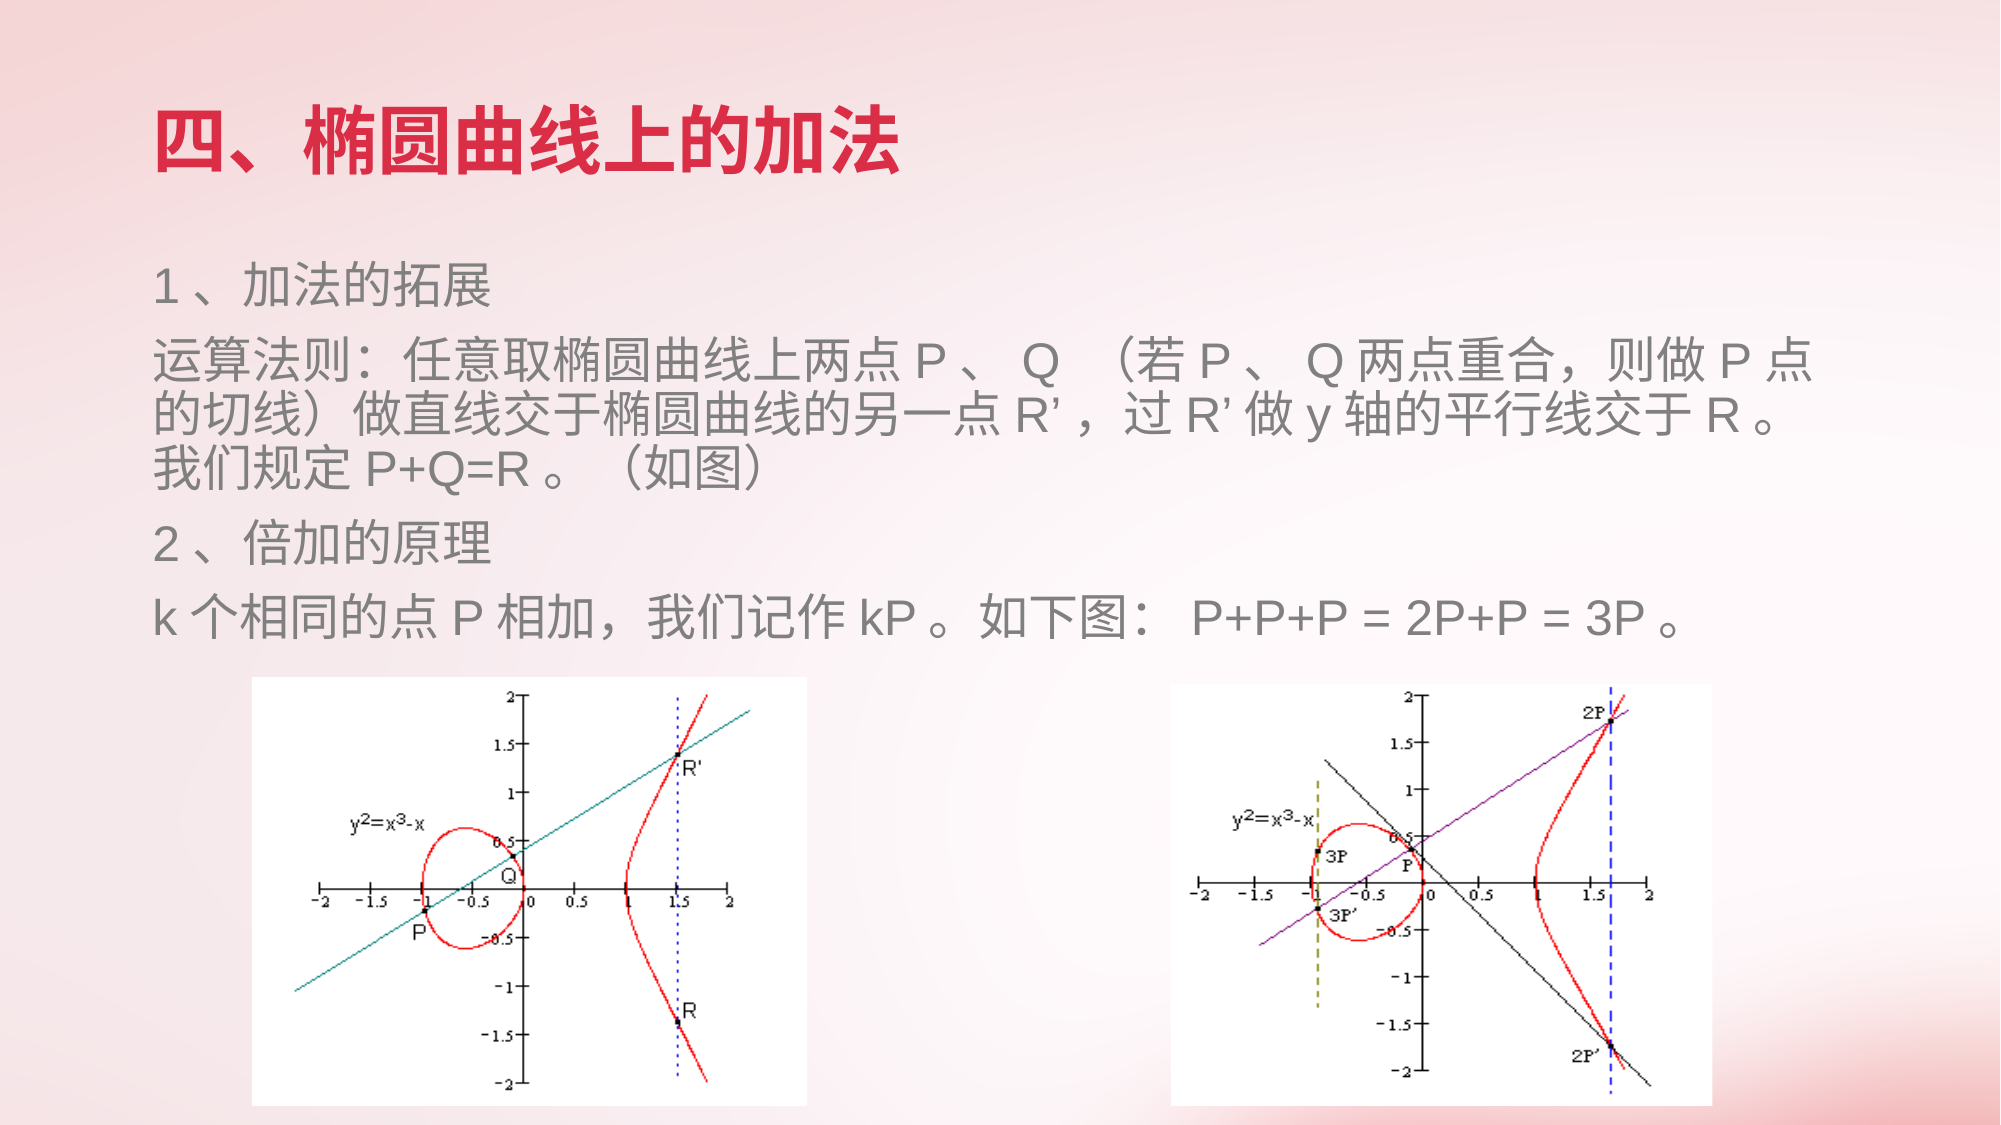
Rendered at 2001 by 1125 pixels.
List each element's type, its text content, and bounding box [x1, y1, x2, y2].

picture [0, 0, 2001, 1125]
title 四、椭圆曲线上的加法 [137, 59, 1863, 228]
list 1、加法的拓展 运算法则：任意取椭圆曲线上两点P、Q （若P、Q两点重合，则做P点的切线）做直线交于椭圆曲线的另一点R’，过R’做y轴的平行线交于R。我们规定P+Q=R。（如图） 2、倍加的原理 k个相同的点P相加，我们记作kP。如下图：P+P+P = 2P+P = 3P。 [137, 252, 1863, 1014]
